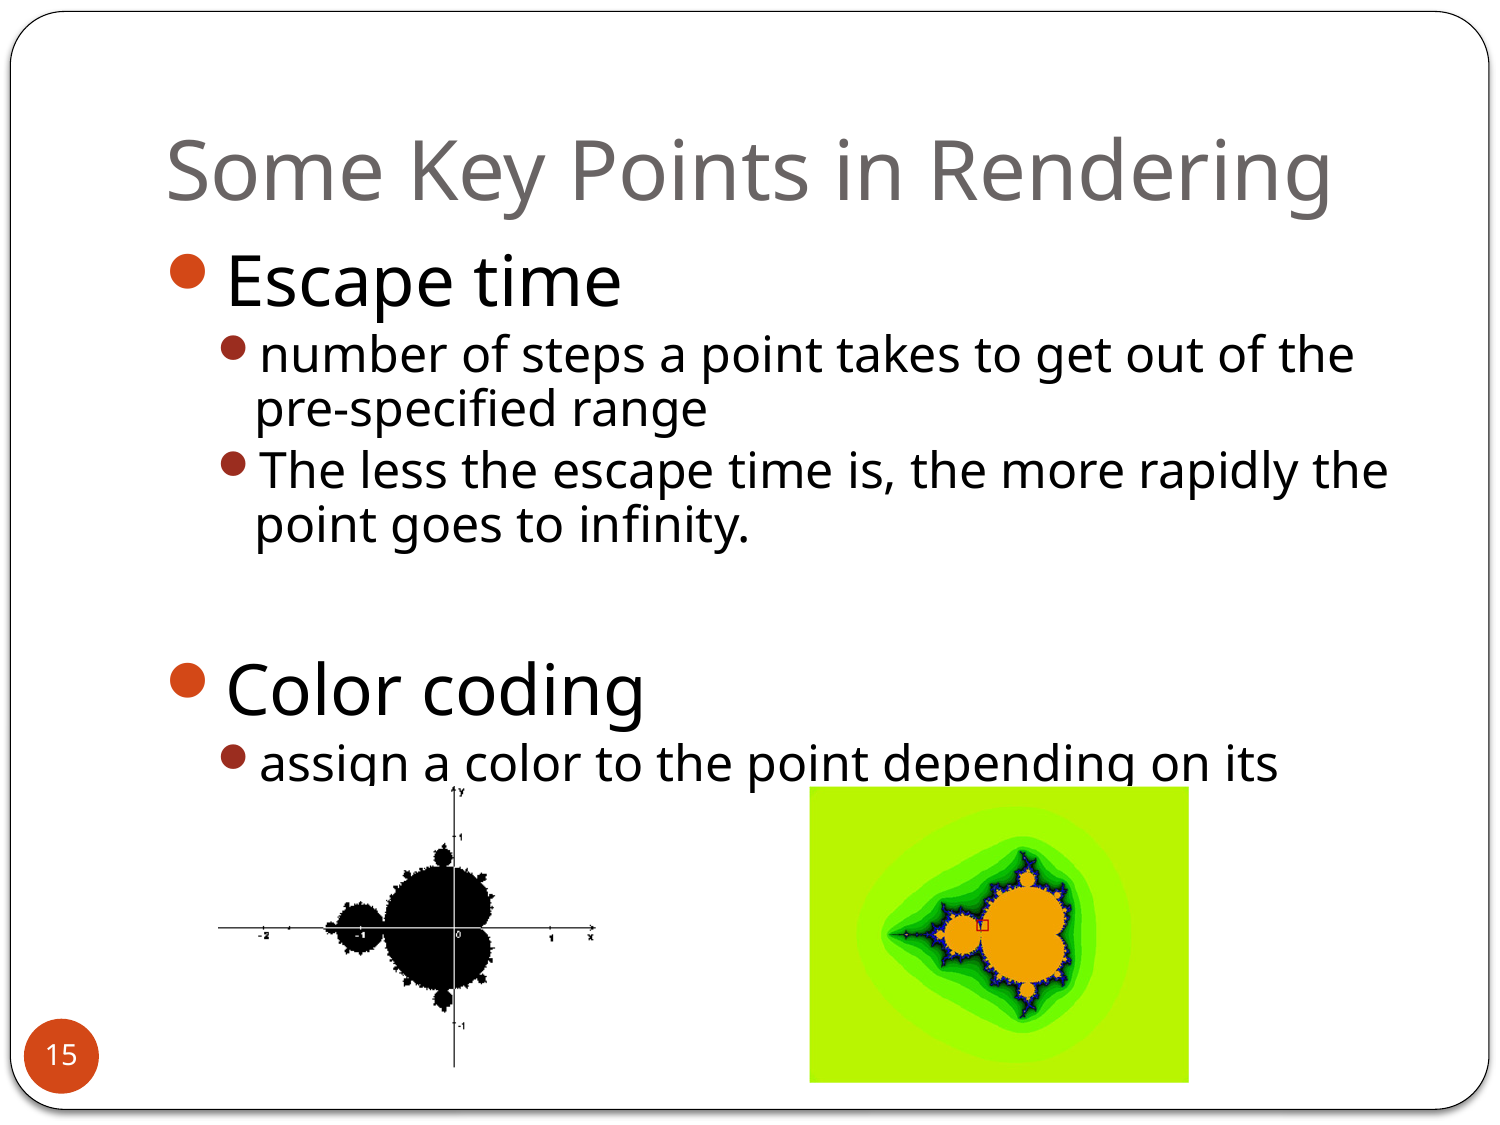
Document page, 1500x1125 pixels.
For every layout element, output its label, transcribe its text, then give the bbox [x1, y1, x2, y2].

picture [808, 786, 1190, 1083]
slide_number 15 [23, 1018, 99, 1094]
list Escape time number of steps a point takes to get out of the pre-specified range The less the escape time is, the more rapidly the point goes to infinity. Color coding assign a color to the point depending on its escape time [150, 237, 1425, 988]
picture [218, 786, 597, 1071]
title Some Key Points in Rendering [150, 45, 1425, 233]
